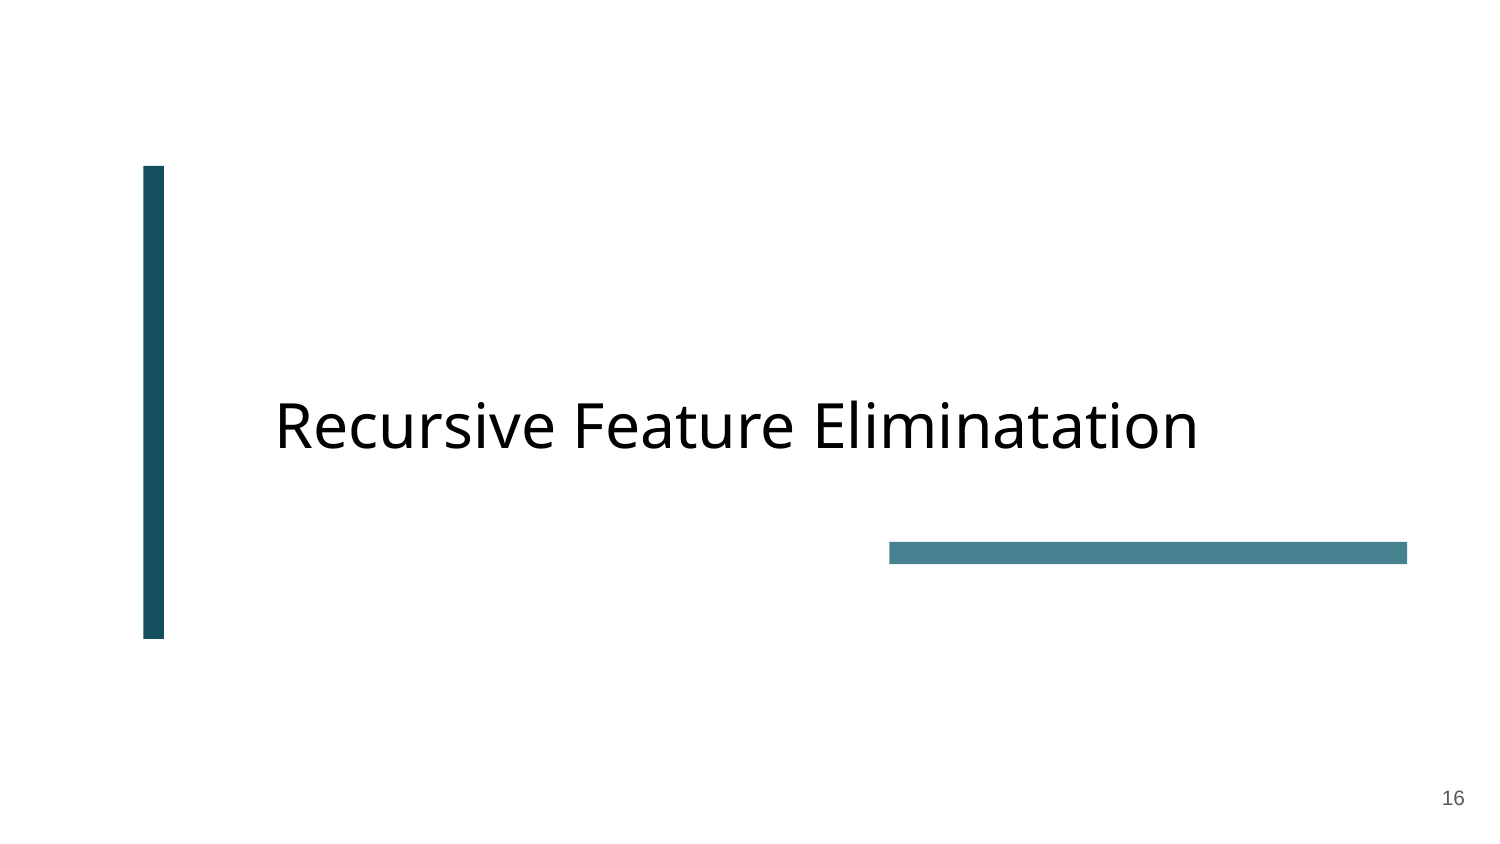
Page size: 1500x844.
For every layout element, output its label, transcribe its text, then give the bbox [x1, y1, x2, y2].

text_box [889, 541, 1408, 565]
text_box [143, 165, 164, 639]
text_box Recursive Feature Eliminatation [259, 371, 1241, 473]
slide_number ‹#› [1389, 764, 1480, 830]
